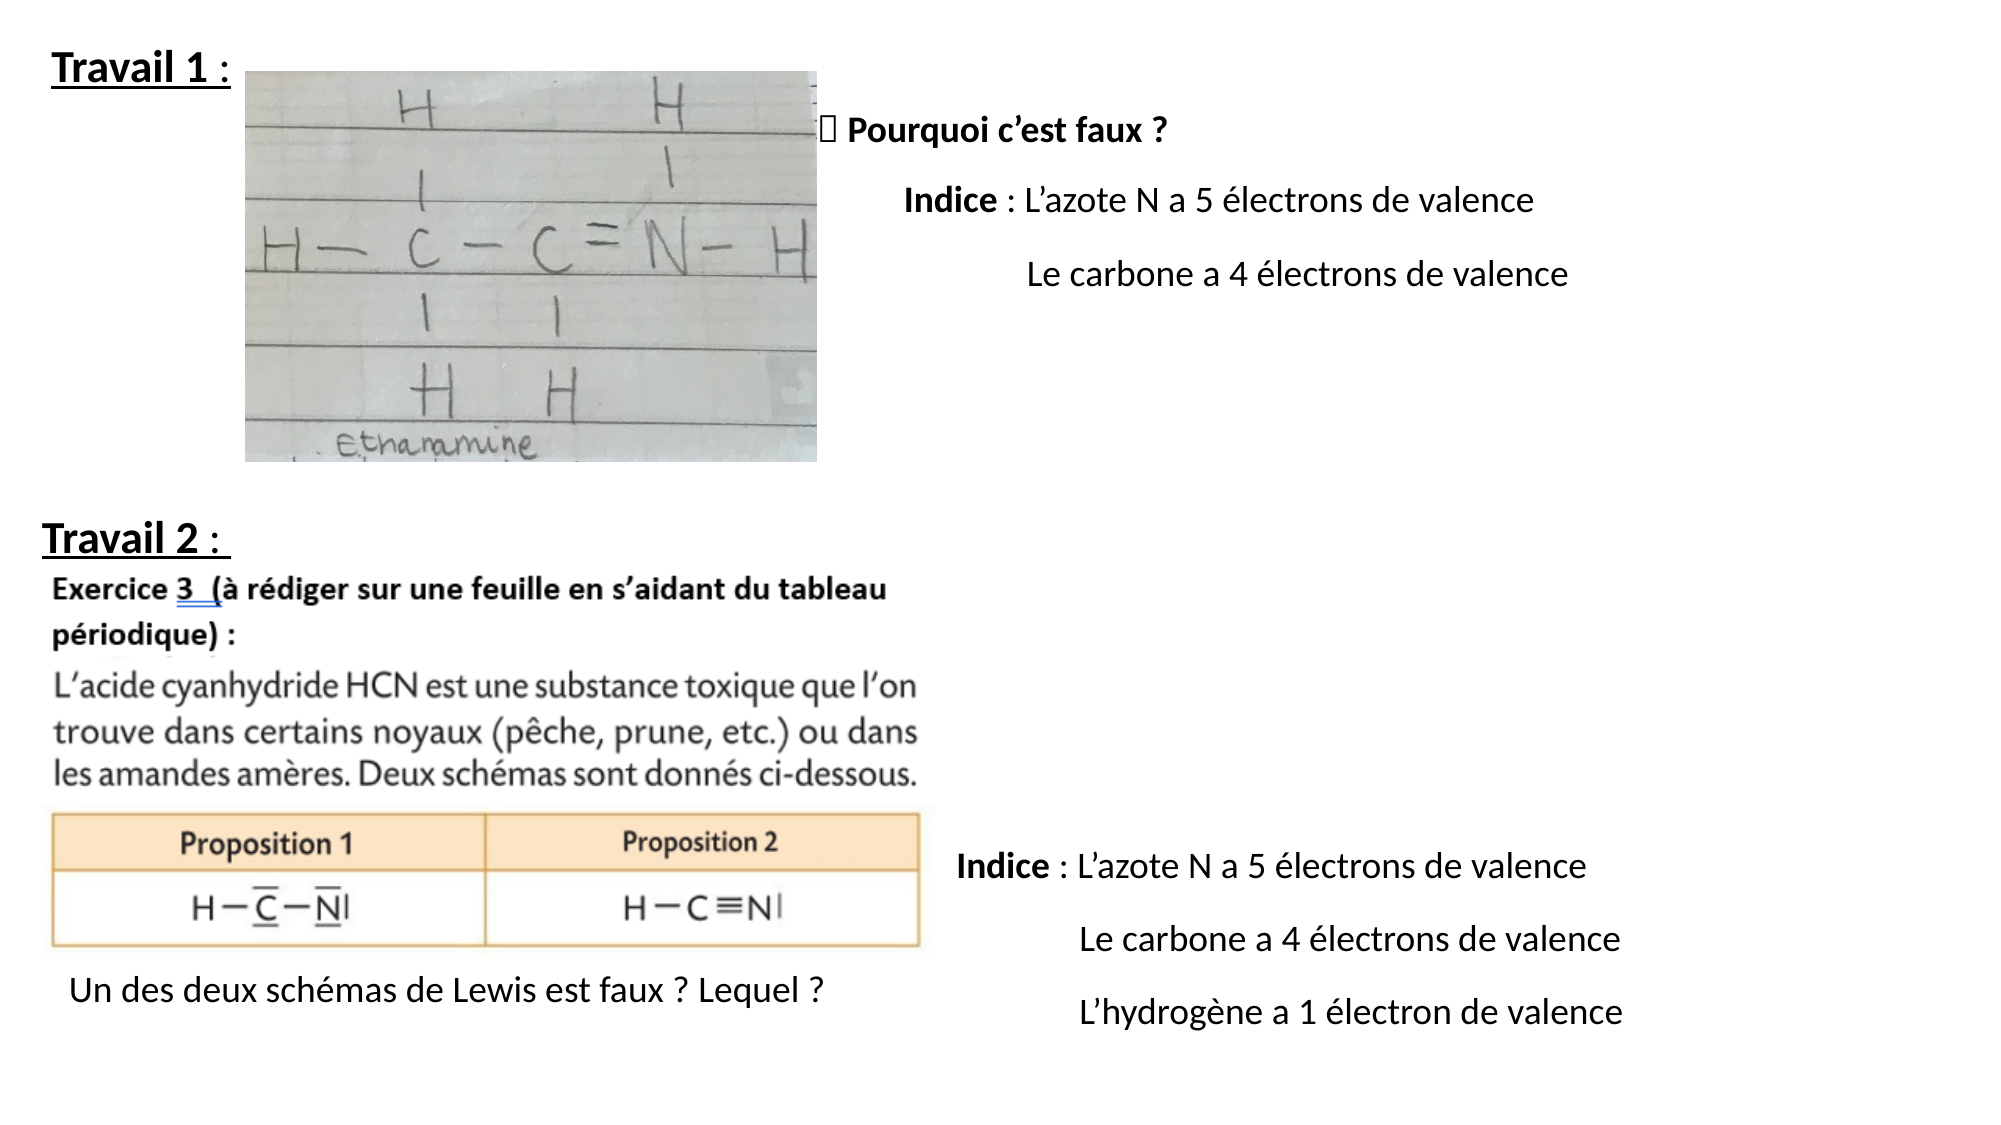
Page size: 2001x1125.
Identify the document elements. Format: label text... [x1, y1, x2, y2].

picture [41, 562, 942, 968]
picture [245, 71, 817, 462]
text_box Le carbone a 4 électrons de valence [1003, 241, 1848, 302]
text_box Indice : L’azote N a 5 électrons de valence [942, 833, 1786, 893]
text_box  Pourquoi c’est faux ? [817, 98, 1302, 158]
text_box Travail 1 : [36, 29, 255, 100]
text_box Le carbone a 4 électrons de valence [1056, 906, 1901, 967]
text_box Indice : L’azote N a 5 électrons de valence [889, 168, 1734, 228]
text_box L’hydrogène a 1 électron de valence [1056, 979, 1901, 1040]
text_box Un des deux schémas de Lewis est faux ? Lequel ? [54, 968, 917, 1017]
text_box Travail 2 : [27, 500, 255, 570]
